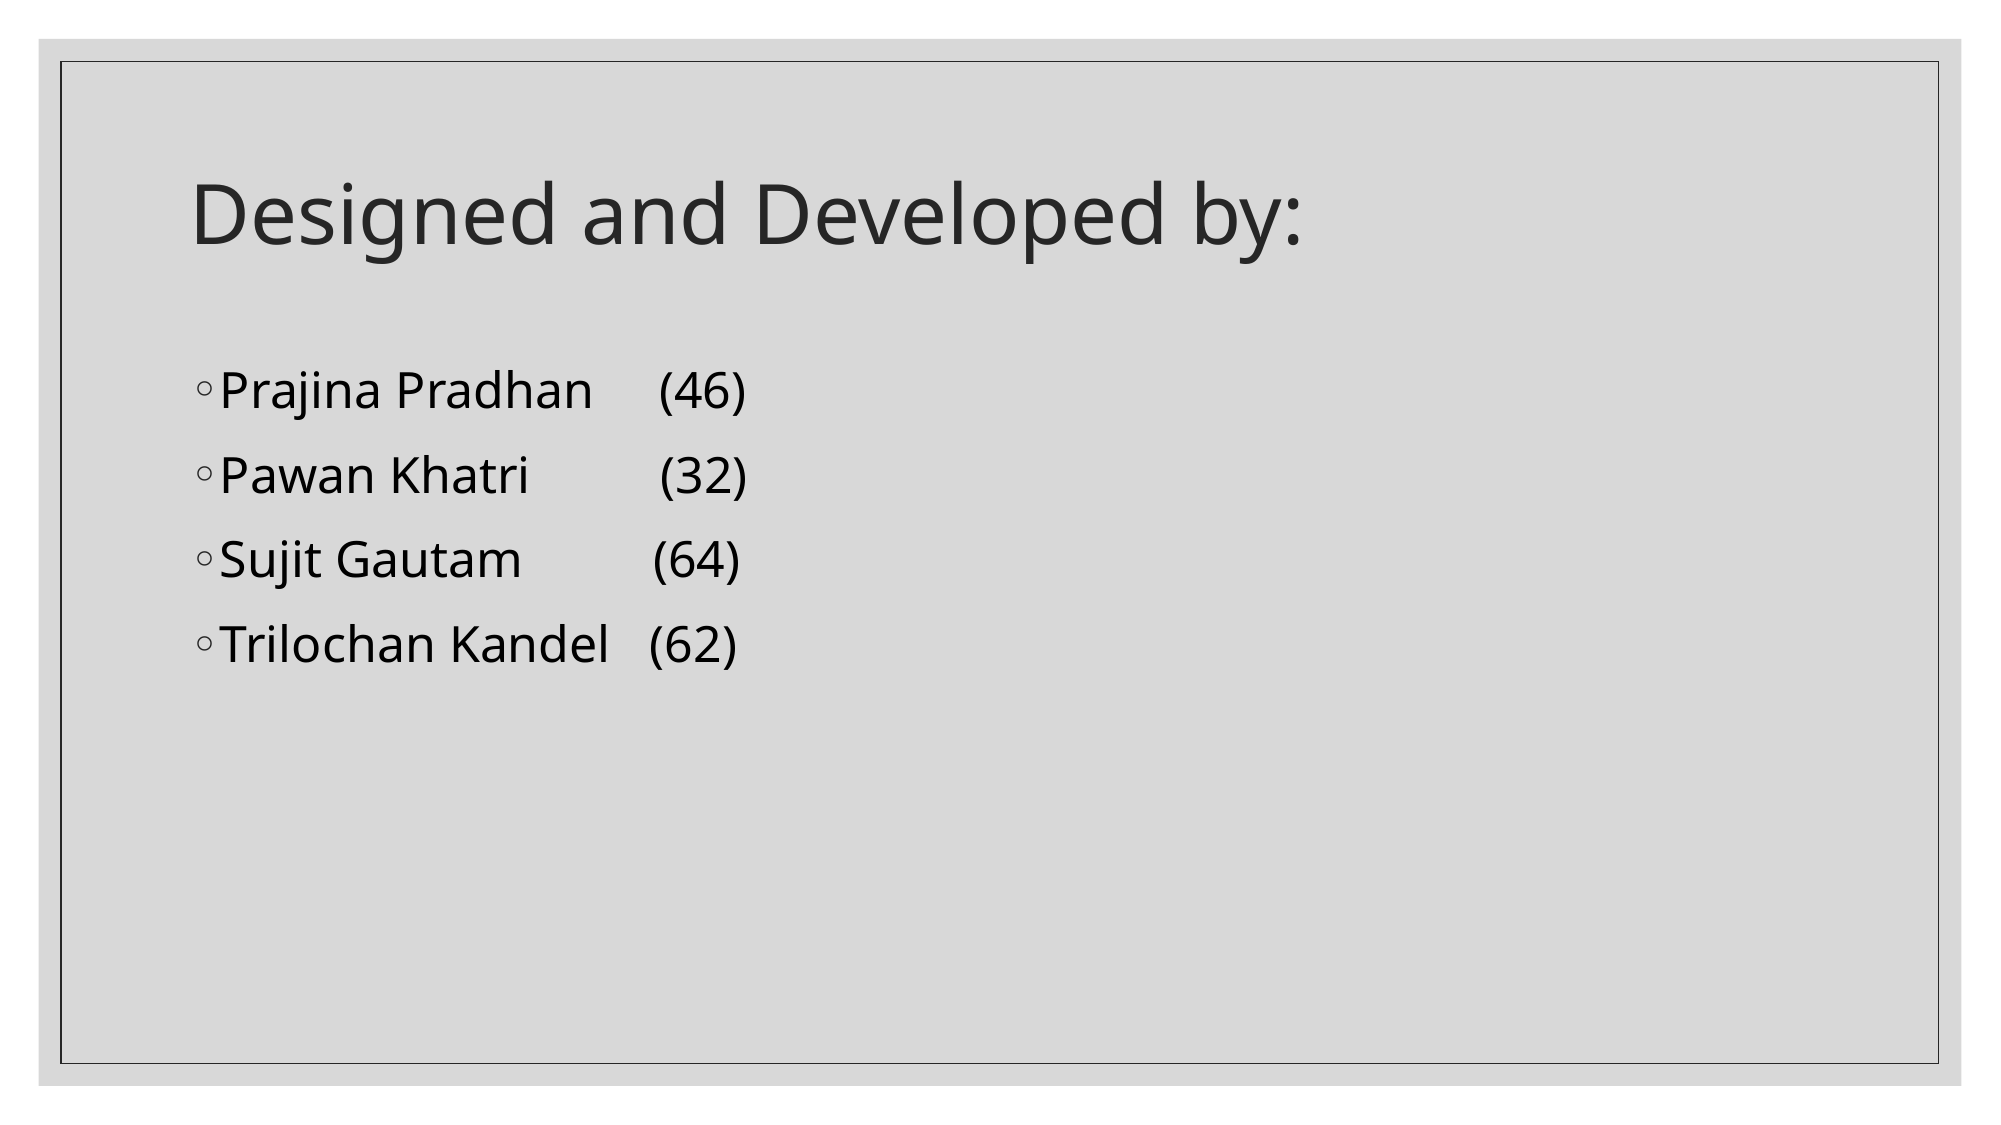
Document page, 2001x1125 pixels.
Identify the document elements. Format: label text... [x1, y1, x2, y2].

title Designed and Developed by: [174, 105, 1825, 331]
list Prajina Pradhan (46) Pawan Khatri (32) Sujit Gautam (64) Trilochan Kandel (62) [174, 345, 1825, 977]
